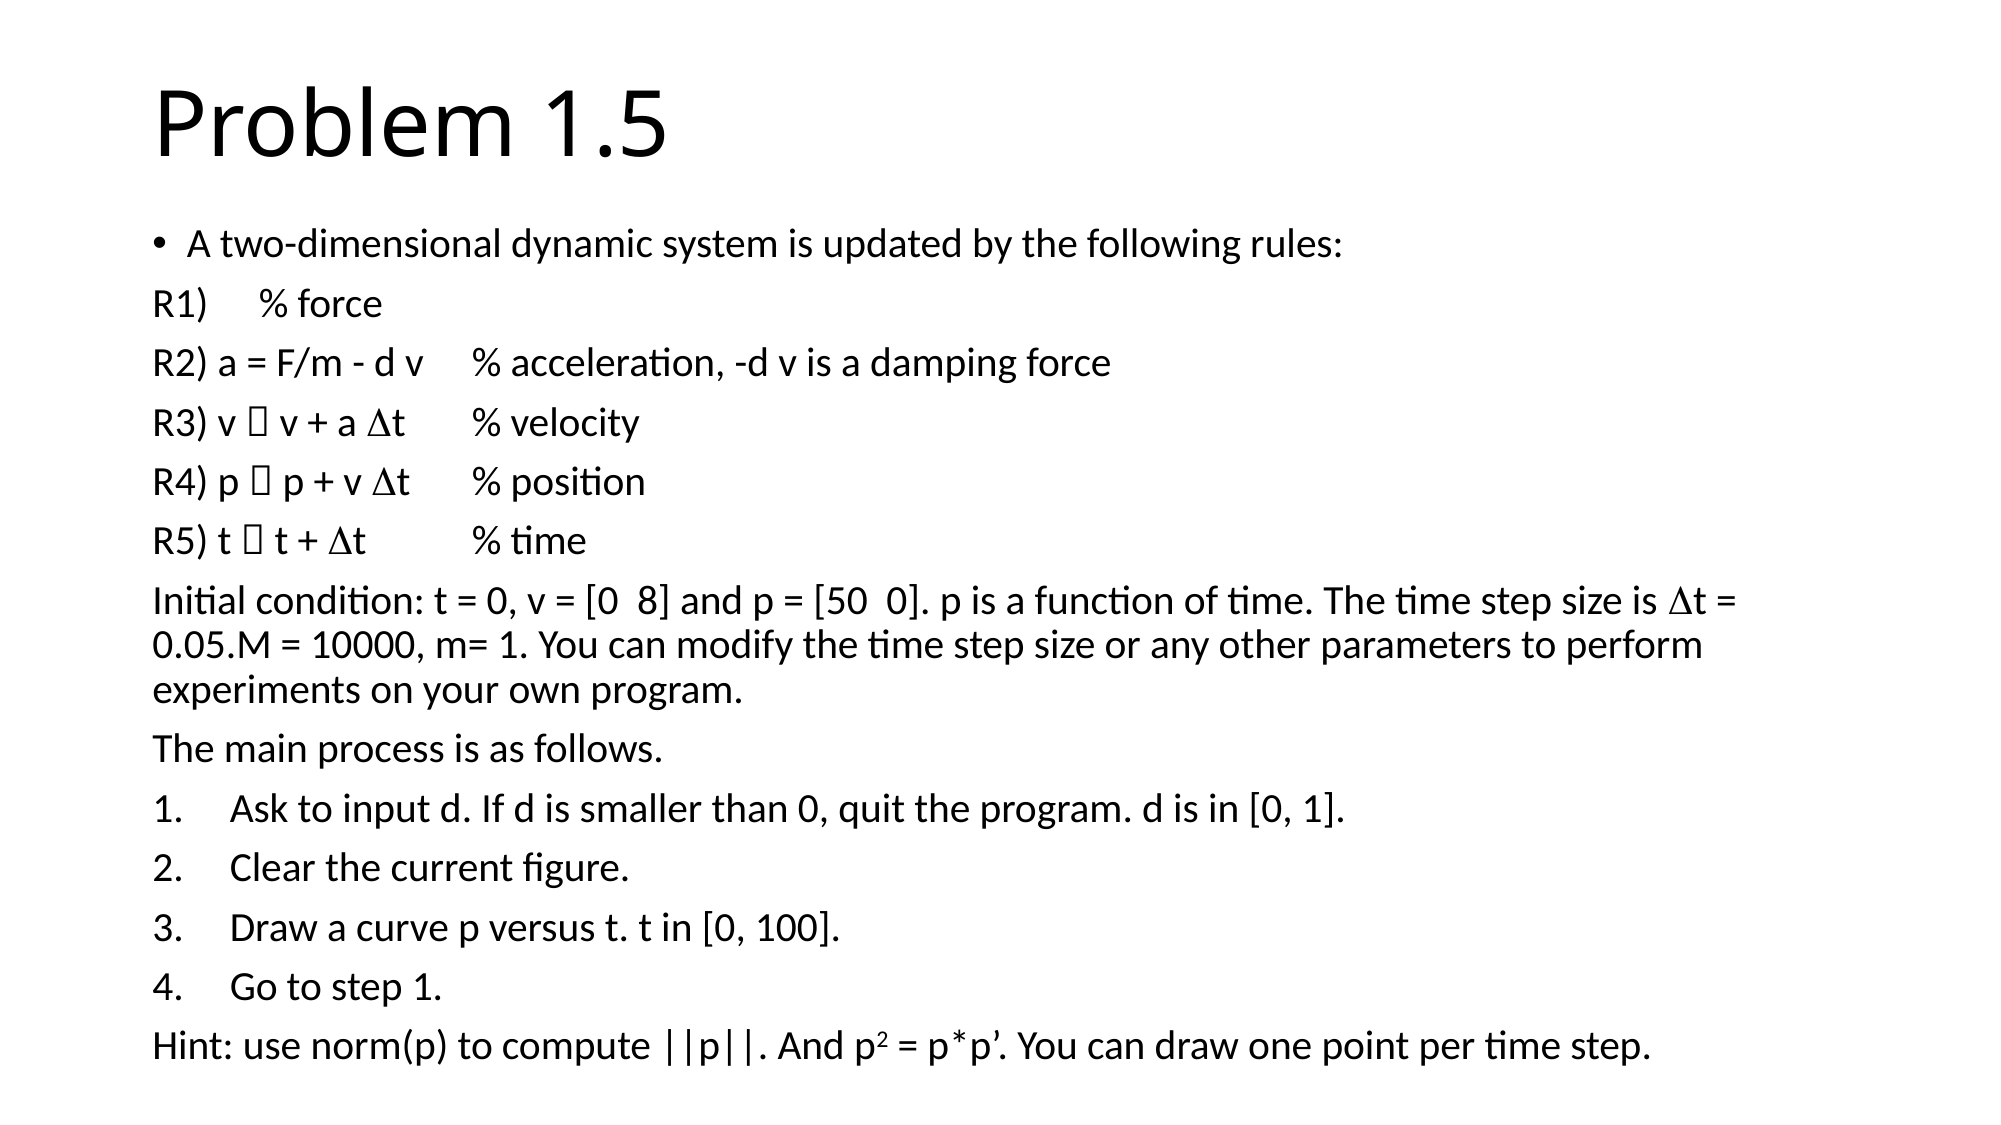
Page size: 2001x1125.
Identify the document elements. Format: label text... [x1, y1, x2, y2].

title Problem 1.5 [137, 18, 1863, 236]
